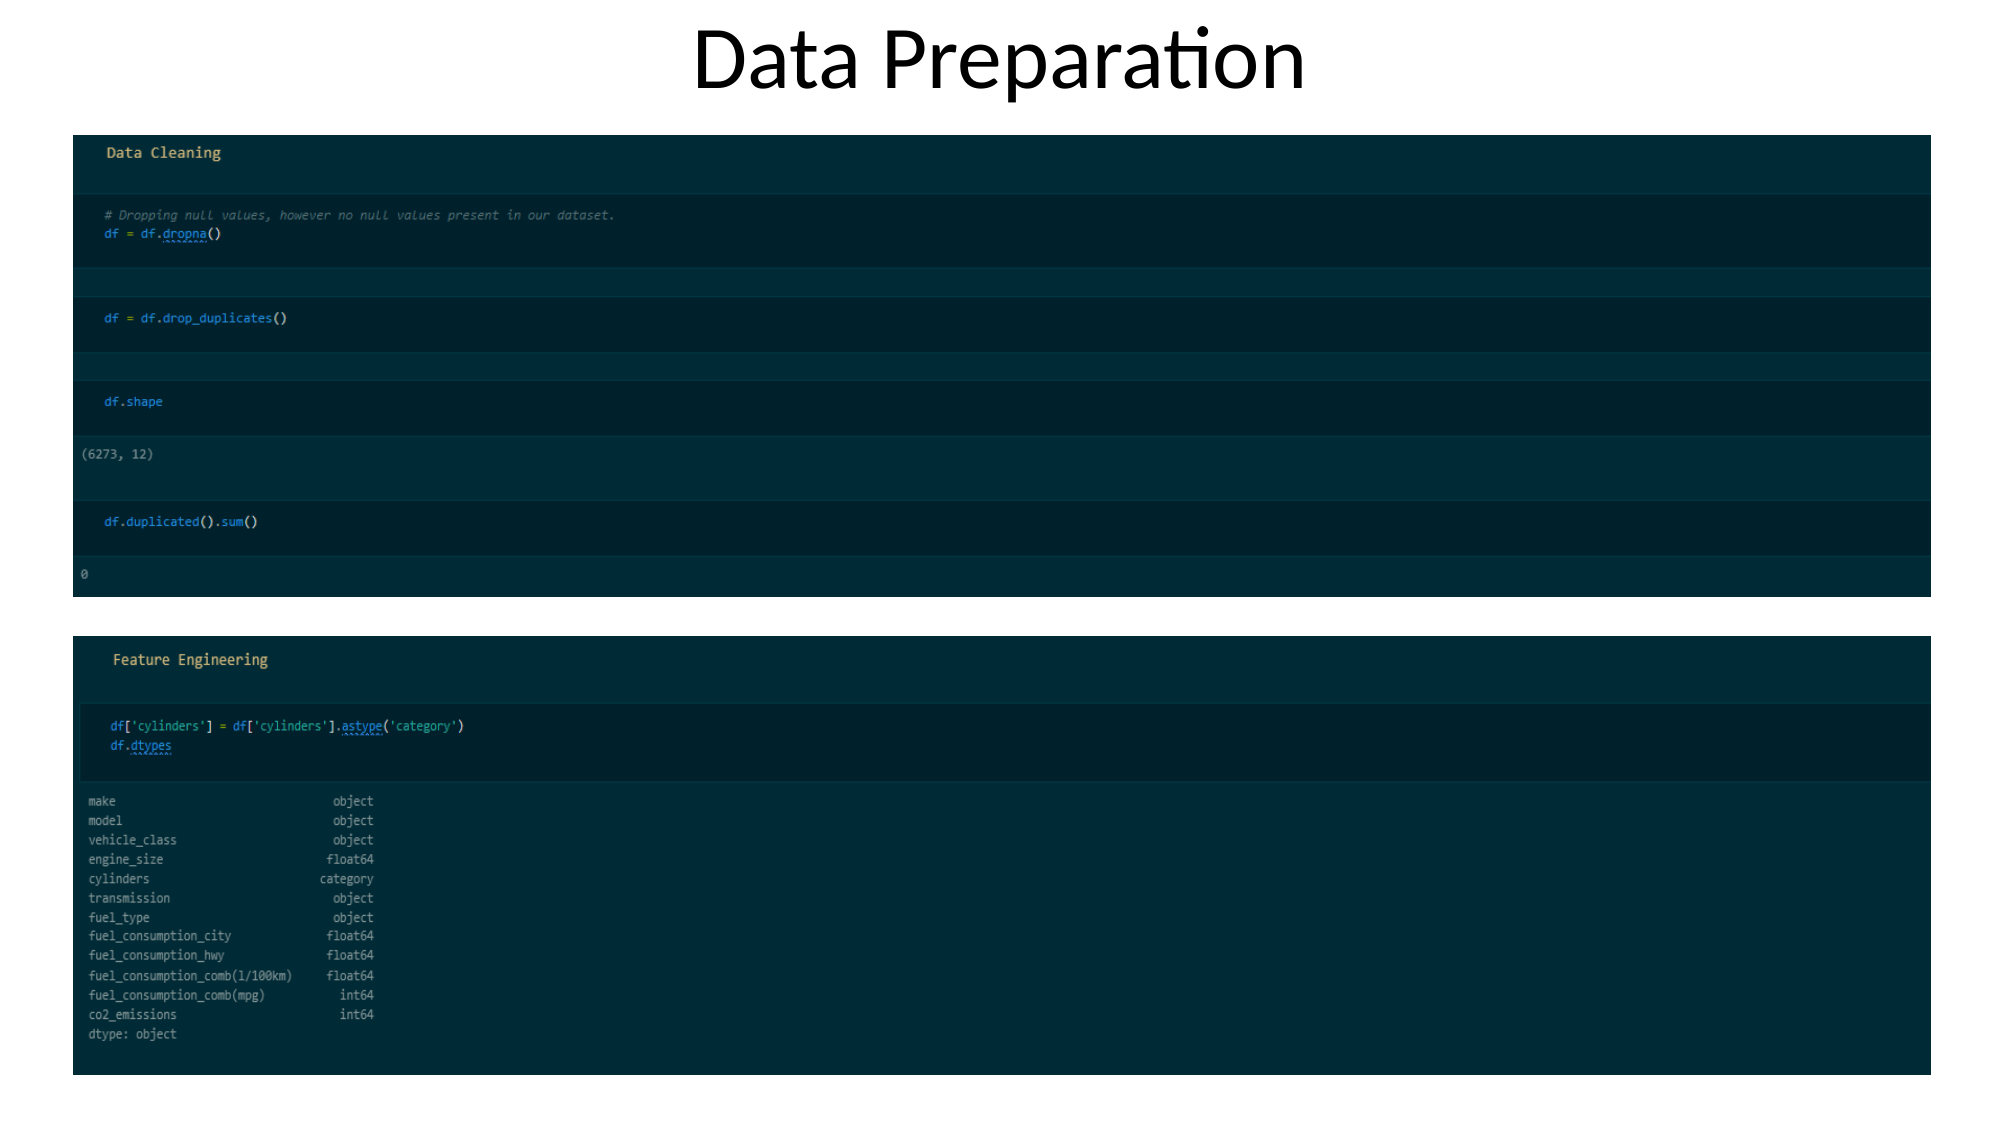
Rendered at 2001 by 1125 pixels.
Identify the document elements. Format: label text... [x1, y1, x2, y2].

picture [338, 836, 344, 844]
picture [107, 148, 123, 157]
picture [280, 973, 286, 980]
picture [124, 913, 131, 922]
picture [335, 950, 342, 959]
picture [351, 892, 363, 903]
picture [327, 874, 338, 883]
picture [147, 657, 169, 665]
text_box Data Preparation [677, 0, 1323, 114]
picture [212, 657, 233, 665]
picture [130, 973, 147, 980]
picture [336, 971, 345, 980]
picture [148, 971, 175, 981]
picture [351, 838, 363, 845]
picture [252, 657, 267, 668]
picture [216, 991, 230, 999]
picture [361, 991, 373, 999]
picture [179, 655, 184, 665]
picture [122, 657, 129, 665]
picture [121, 857, 128, 863]
picture [335, 913, 345, 922]
picture [140, 655, 144, 665]
picture [142, 1029, 149, 1038]
picture [205, 951, 223, 960]
picture [120, 896, 129, 902]
picture [90, 835, 108, 844]
picture [216, 971, 230, 980]
picture [361, 971, 372, 980]
picture [345, 855, 357, 863]
picture [335, 816, 345, 825]
picture [82, 705, 1931, 780]
picture [73, 382, 1931, 434]
picture [97, 857, 109, 866]
picture [97, 1014, 108, 1019]
picture [345, 972, 358, 980]
picture [188, 653, 209, 668]
picture [348, 815, 365, 825]
picture [365, 855, 372, 863]
picture [151, 1009, 155, 1019]
picture [134, 915, 149, 924]
picture [81, 570, 88, 578]
picture [338, 797, 345, 805]
picture [97, 953, 108, 959]
picture [134, 953, 146, 959]
picture [97, 993, 108, 999]
picture [361, 931, 372, 940]
picture [348, 912, 365, 923]
picture [159, 1012, 176, 1019]
picture [338, 894, 345, 902]
picture [130, 933, 147, 940]
picture [204, 150, 220, 161]
picture [73, 299, 1931, 351]
picture [130, 657, 136, 665]
picture [189, 953, 197, 959]
picture [336, 855, 342, 863]
picture [89, 816, 115, 825]
picture [189, 973, 197, 980]
picture [101, 896, 119, 902]
picture [237, 657, 243, 665]
picture [345, 932, 358, 940]
picture [134, 150, 141, 157]
picture [182, 150, 194, 157]
picture [148, 931, 175, 941]
picture [245, 653, 250, 665]
picture [89, 797, 107, 805]
picture [116, 1009, 135, 1019]
picture [361, 951, 373, 959]
picture [348, 1010, 364, 1019]
picture [114, 655, 119, 664]
picture [336, 931, 345, 940]
picture [107, 1032, 122, 1040]
picture [97, 915, 108, 922]
picture [239, 993, 258, 1002]
picture [154, 1032, 162, 1039]
picture [73, 502, 1931, 554]
picture [121, 875, 141, 883]
picture [97, 973, 108, 980]
picture [147, 991, 174, 1001]
picture [147, 951, 174, 961]
picture [351, 795, 363, 806]
picture [345, 951, 357, 959]
picture [73, 196, 1931, 266]
picture [97, 933, 108, 940]
picture [365, 1010, 372, 1018]
picture [259, 971, 277, 980]
picture [134, 993, 146, 999]
picture [189, 933, 197, 939]
picture [340, 876, 365, 885]
picture [348, 991, 357, 999]
picture [189, 993, 197, 999]
